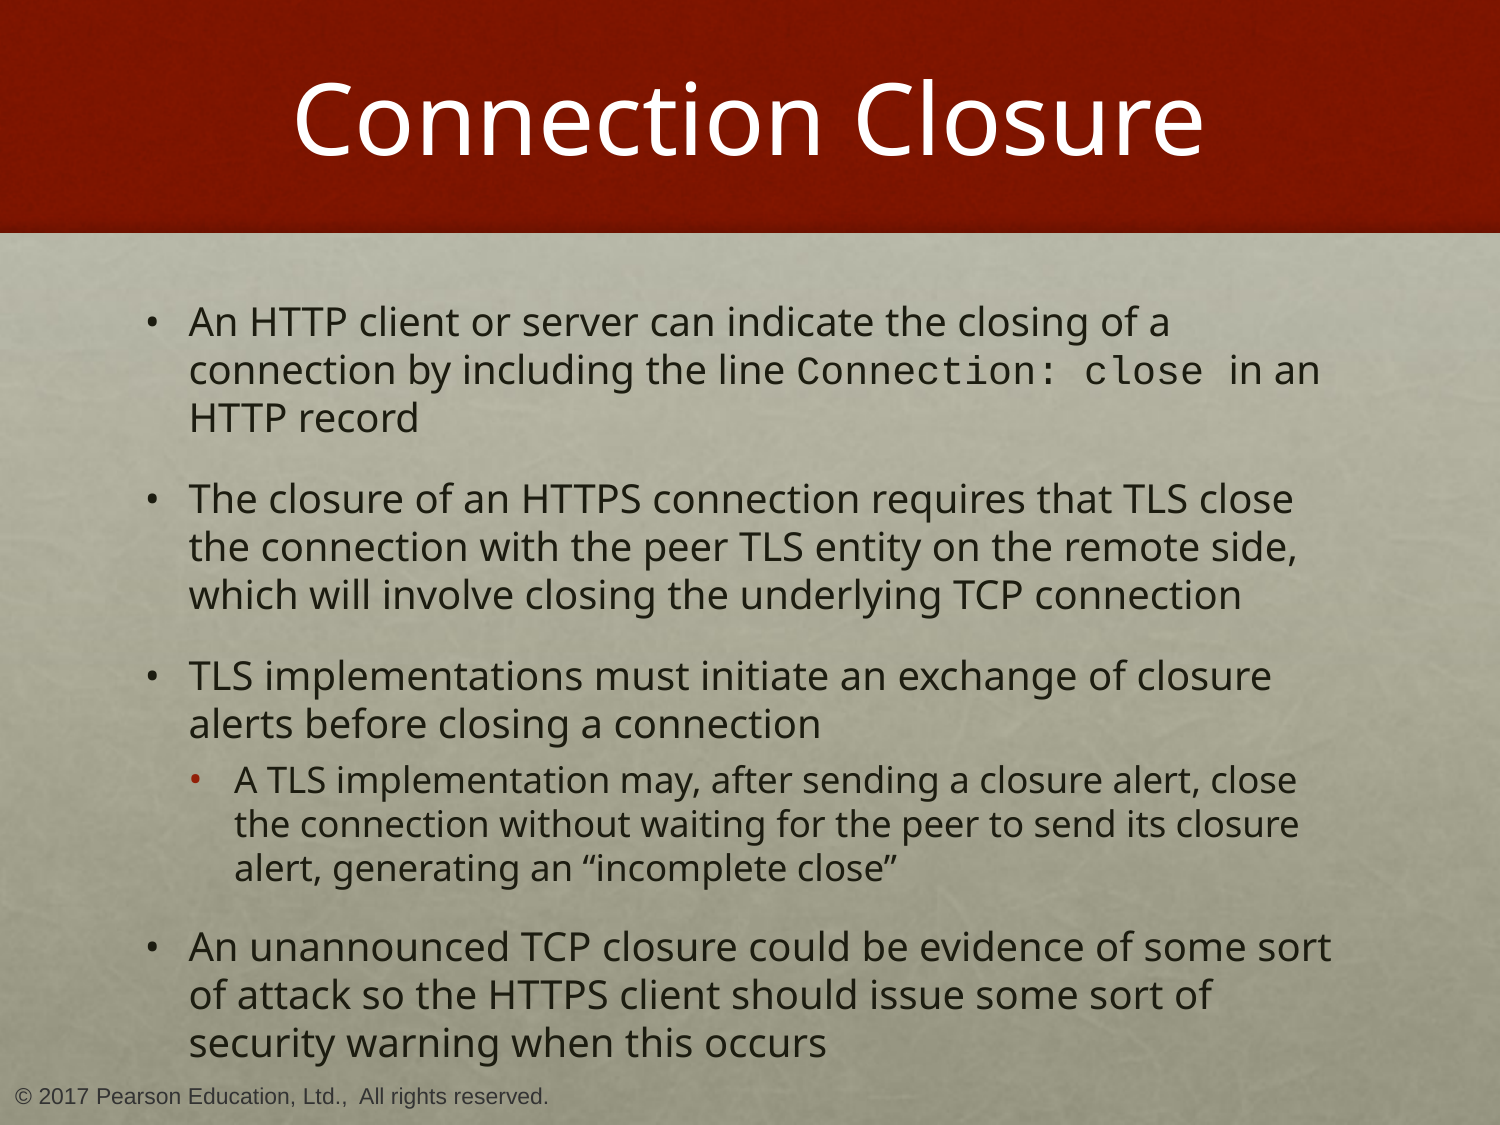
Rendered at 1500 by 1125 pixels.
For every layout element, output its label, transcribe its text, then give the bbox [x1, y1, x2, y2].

list An HTTP client or server can indicate the closing of a connection by including the line Connection: close in an HTTP record The closure of an HTTPS connection requires that TLS close the connection with the peer TLS entity on the remote side, which will involve closing the underlying TCP connection TLS implementations must initiate an exchange of closure alerts before closing a connection A TLS implementation may, after sending a closure alert, close the connection without waiting for the peer to send its closure alert, generating an “incomplete close” An unannounced TCP closure could be evidence of some sort of attack so the HTTPS client should issue some sort of security warning when this occurs [129, 289, 1372, 1075]
picture [0, 214, 1500, 1125]
footer © 2017 Pearson Education, Ltd., All rights reserved. [0, 1065, 873, 1125]
title Connection Closure [127, 10, 1372, 221]
